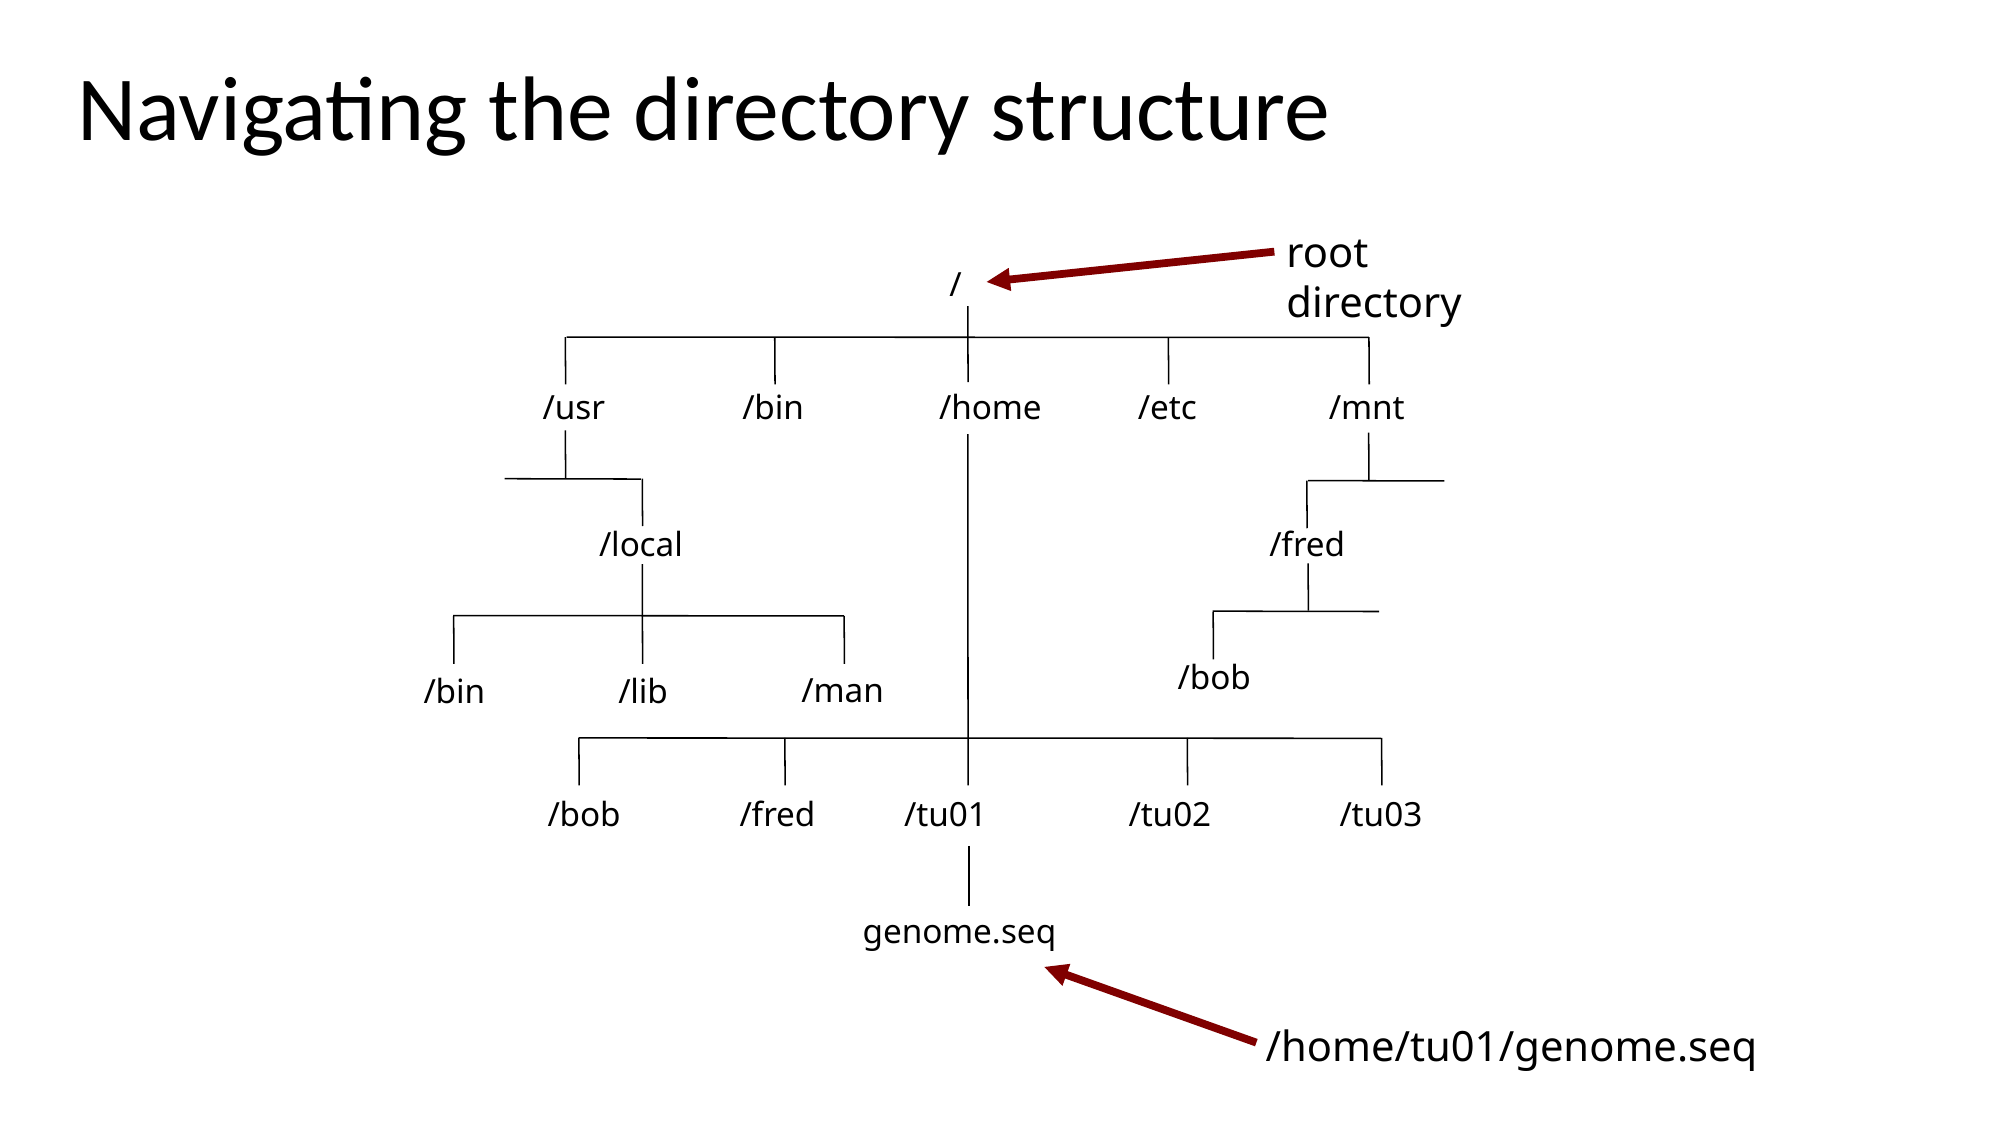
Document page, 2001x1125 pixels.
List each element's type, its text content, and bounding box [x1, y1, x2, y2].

title Navigating the directory structure [0, 2, 1725, 220]
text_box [408, 218, 1842, 1080]
